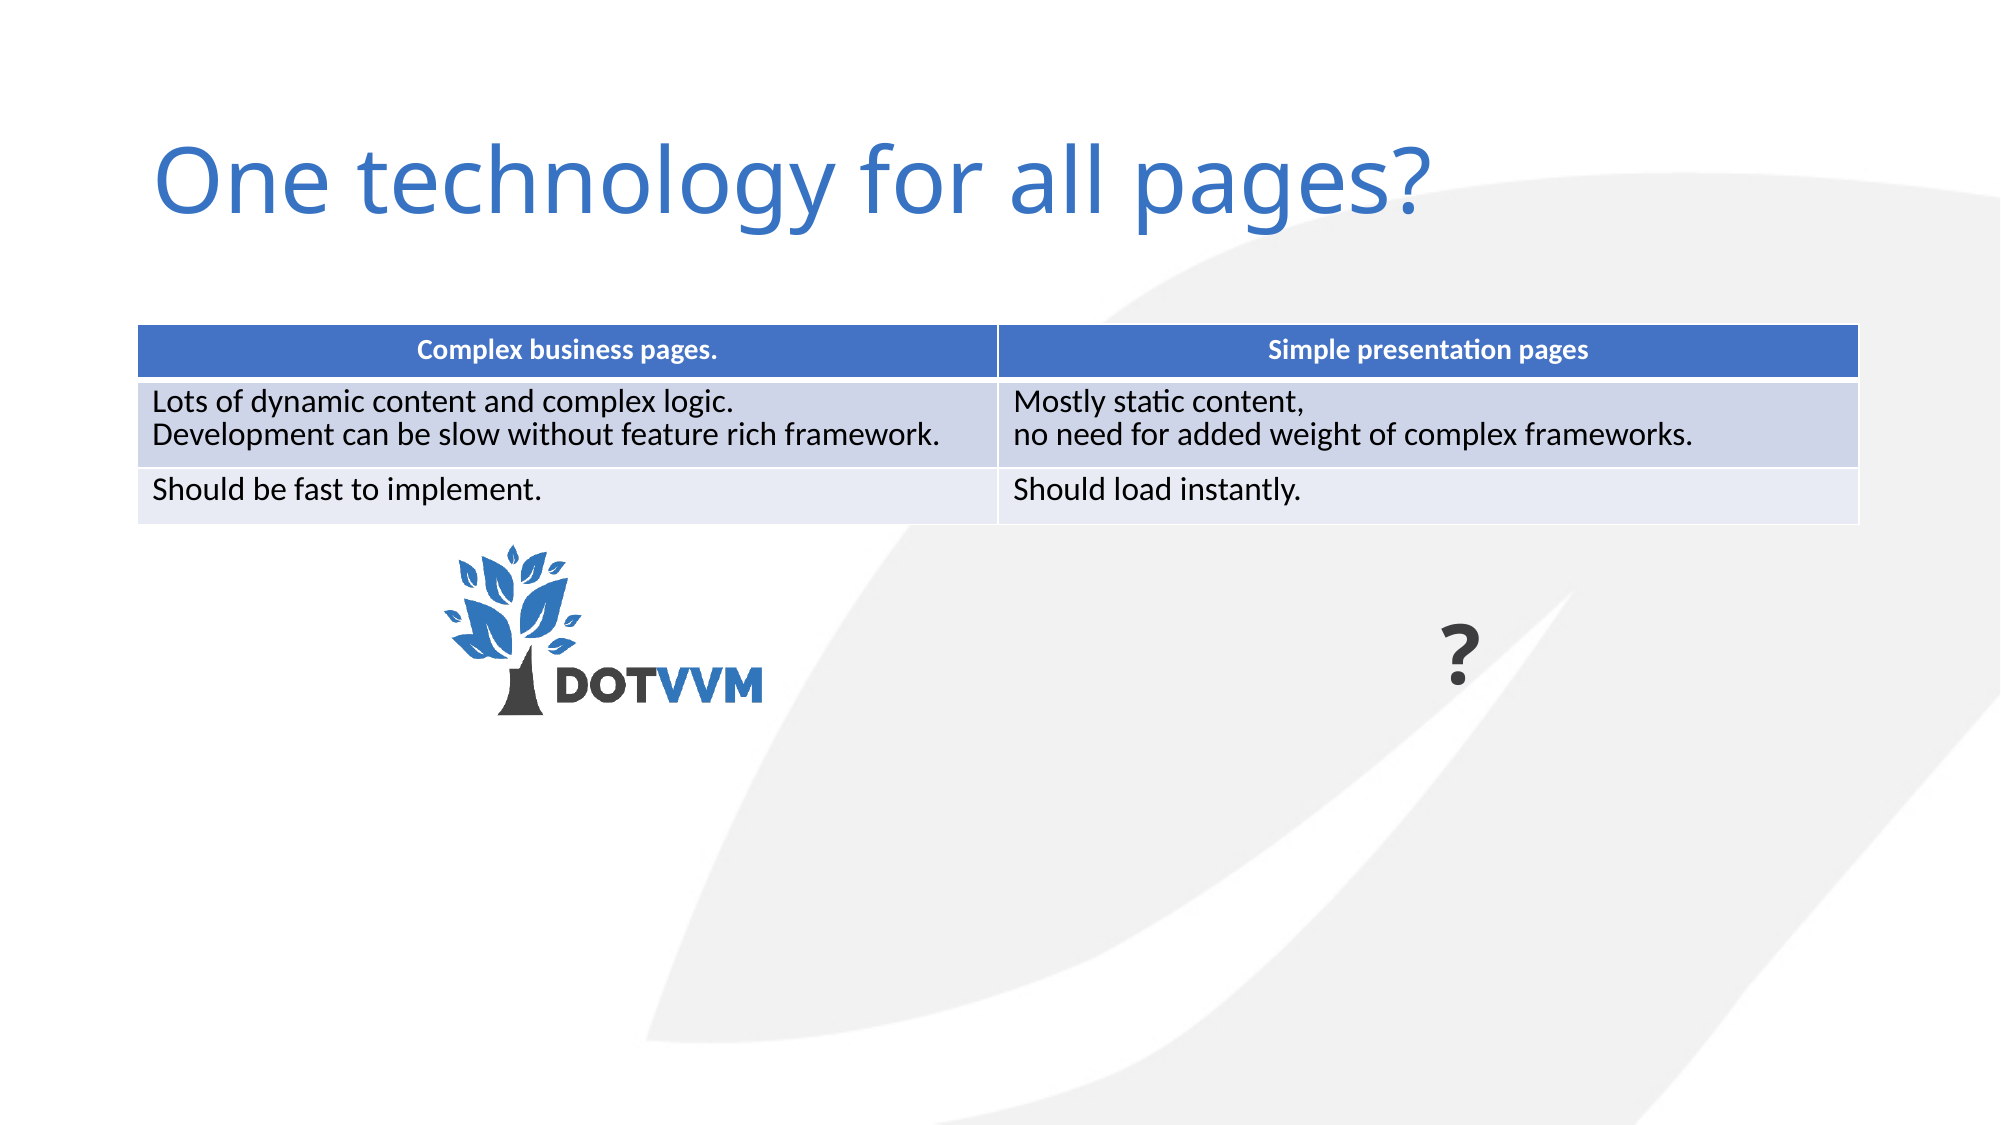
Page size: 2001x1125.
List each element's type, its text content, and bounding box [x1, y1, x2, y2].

picture [0, 0, 2001, 1125]
title One technology for all pages? [137, 126, 1860, 278]
text_box ? [1342, 593, 1581, 709]
table_header Complex business pages. [138, 325, 997, 377]
table_cell Should be fast to implement. [138, 469, 997, 524]
table_cell Lots of dynamic content and complex logic. Development can be slow without feature rich framework. [138, 383, 997, 467]
table_header Simple presentation pages [999, 325, 1858, 377]
table_cell Should load instantly. [999, 469, 1858, 524]
table_cell Mostly static content, no need for added weight of complex frameworks. [999, 383, 1858, 467]
